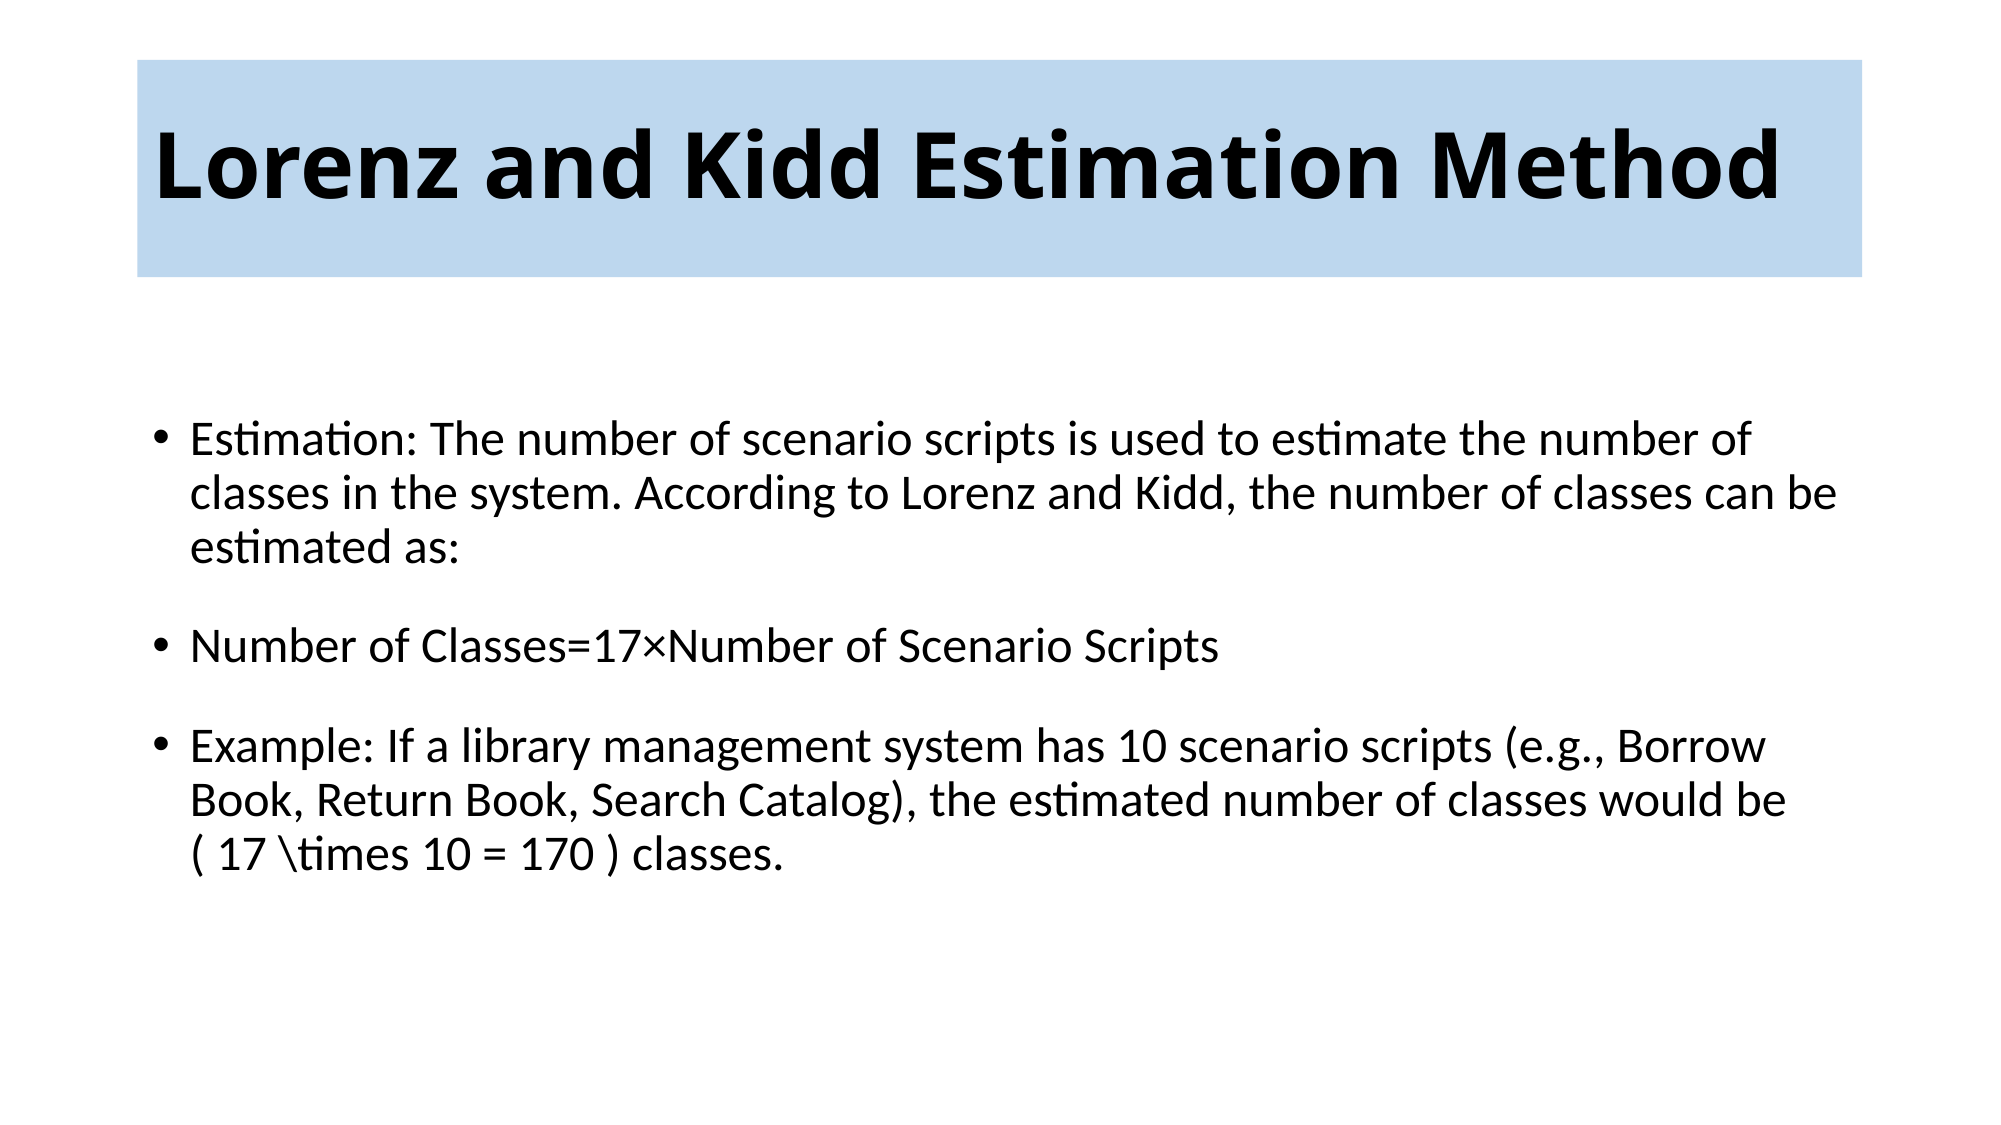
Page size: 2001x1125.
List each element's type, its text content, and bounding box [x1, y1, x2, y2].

title Lorenz and Kidd Estimation Method [137, 59, 1863, 278]
list Estimation: The number of scenario scripts is used to estimate the number of classes in the system. According to Lorenz and Kidd, the number of classes can be estimated as: Number of Classes=17×Number of Scenario Scripts Example: If a library management system has 10 scenario scripts (e.g., Borrow Book, Return Book, Search Catalog), the estimated number of classes would be ( 17 \times 10 = 170 ) classes. [137, 299, 1863, 1014]
